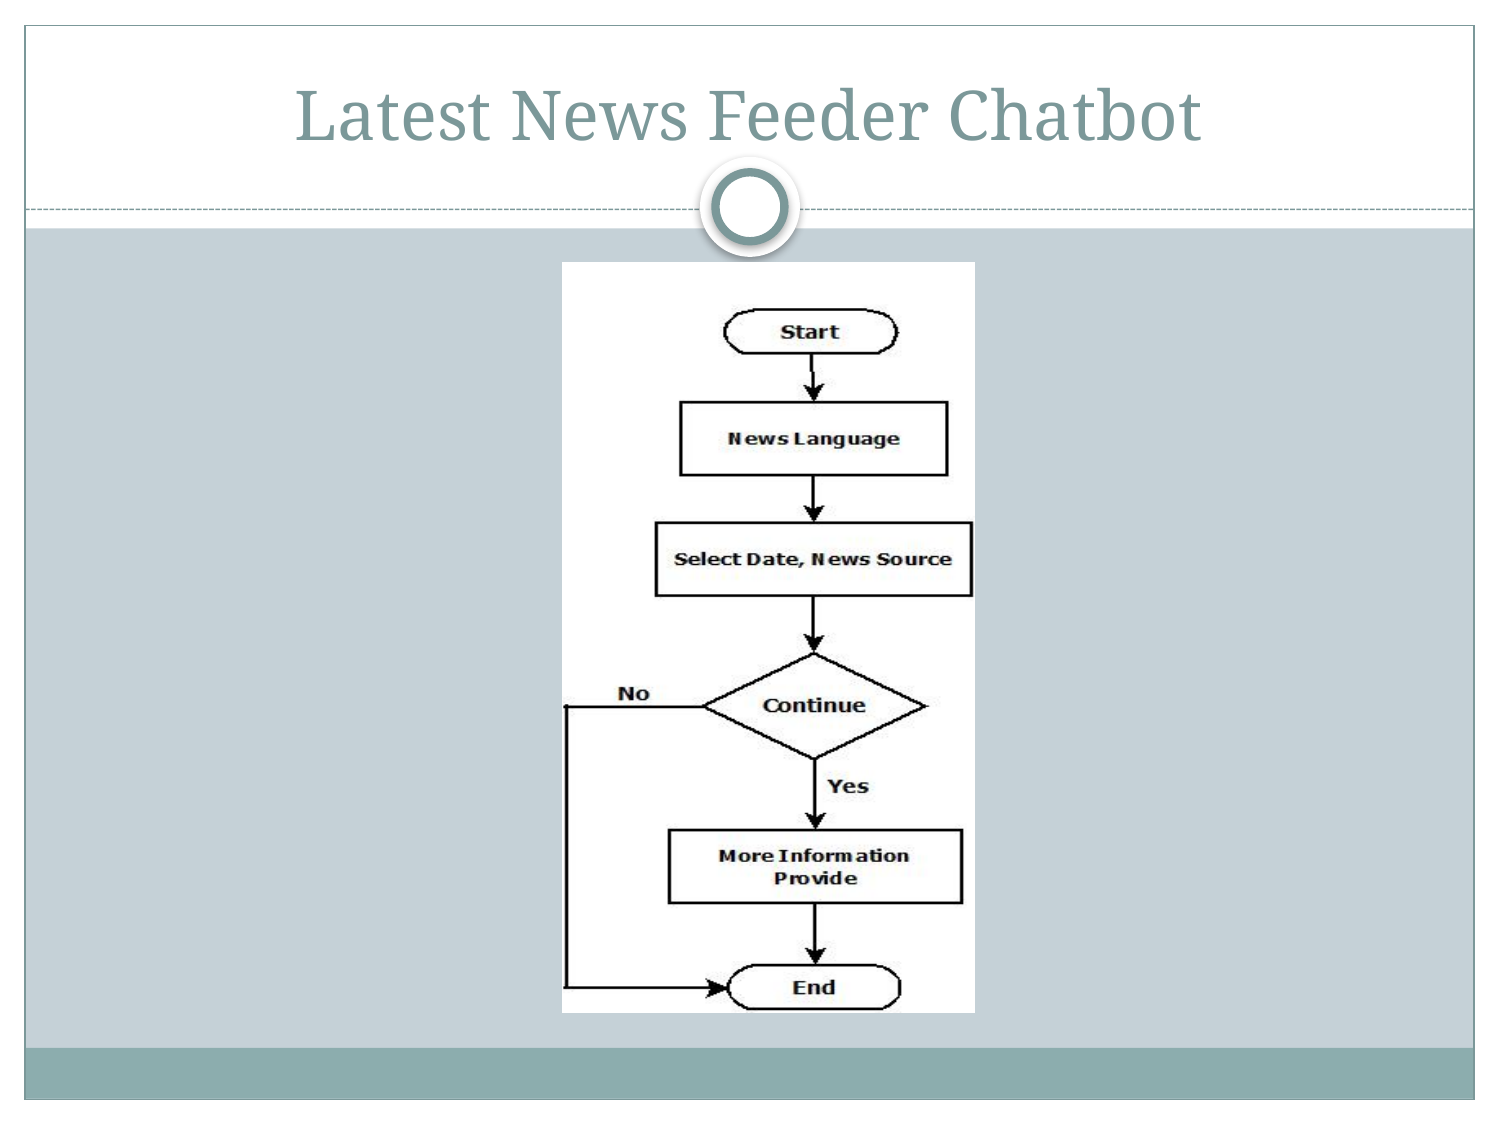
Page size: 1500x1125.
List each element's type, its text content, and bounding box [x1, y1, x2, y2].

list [562, 262, 976, 1013]
title Latest News Feeder Chatbot [49, 37, 1450, 162]
